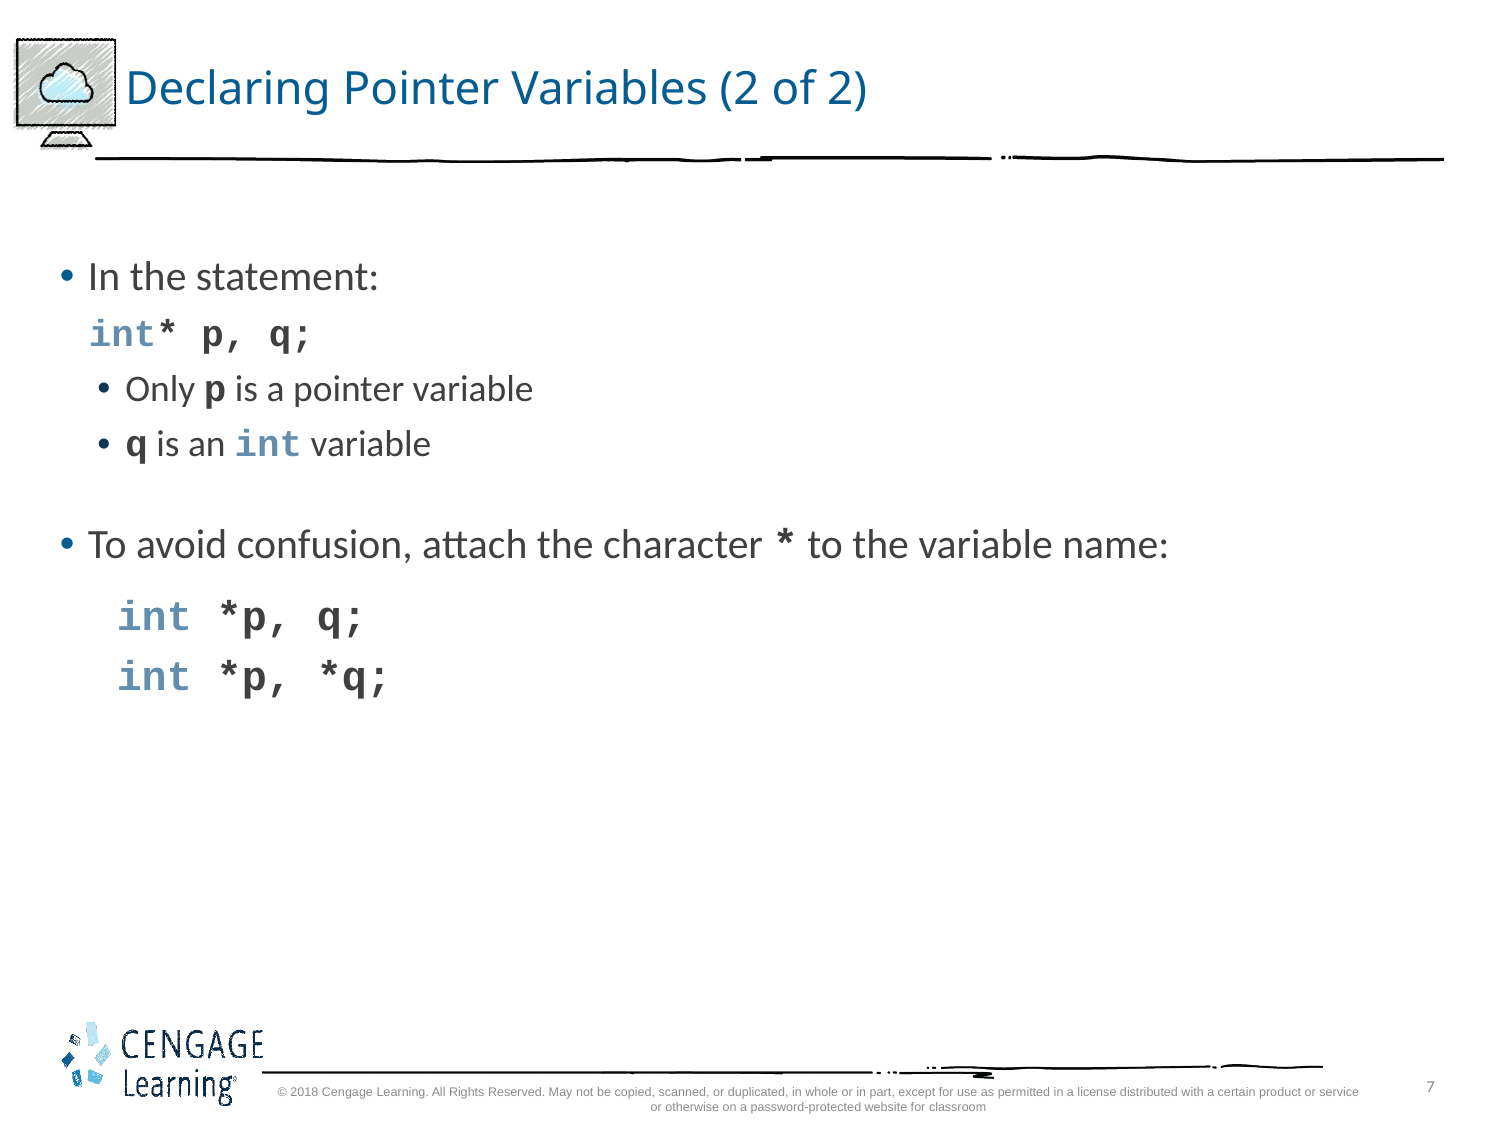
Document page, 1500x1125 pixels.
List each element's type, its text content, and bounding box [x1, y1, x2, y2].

picture [13, 36, 117, 151]
footer © 2018 Cengage Learning. All Rights Reserved. May not be copied, scanned, or duplicated, in whole or in part, except for use as permitted in a license distributed with a certain product or service or otherwise on a password-protected website for classroom [262, 1079, 1375, 1120]
picture [95, 155, 1444, 163]
title Declaring Pointer Variables (2 of 2) [125, 66, 1442, 116]
picture [62, 1022, 1323, 1106]
list In the statement: int* p, q; Only p is a pointer variable q is an int variable To avoid confusion, attach the character * to the variable name: int *p, q; int *p, *q; [59, 252, 1441, 705]
